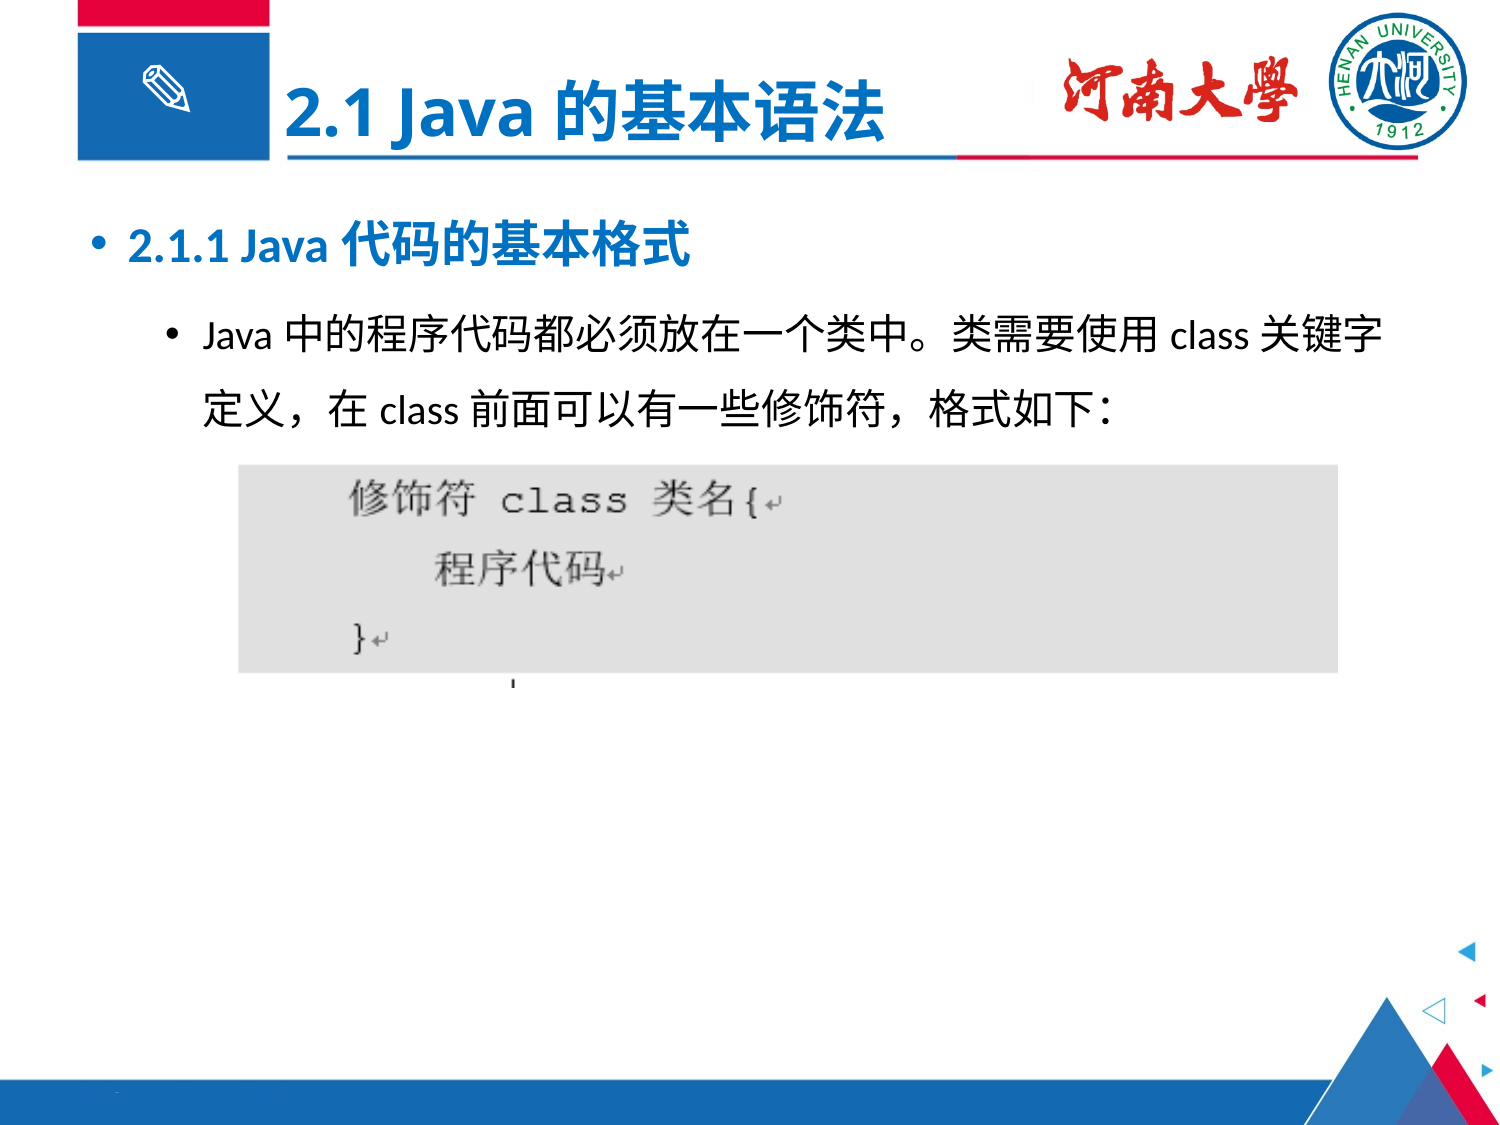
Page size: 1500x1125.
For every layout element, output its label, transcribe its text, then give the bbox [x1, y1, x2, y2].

text_box 2.1 Java的基本语法 [269, 63, 1081, 156]
list 2.1.1 Java代码的基本格式 Java中的程序代码都必须放在一个类中。类需要使用class关键字定义，在class前面可以有一些修饰符，格式如下： [75, 174, 1425, 1005]
picture [0, 0, 1500, 1125]
